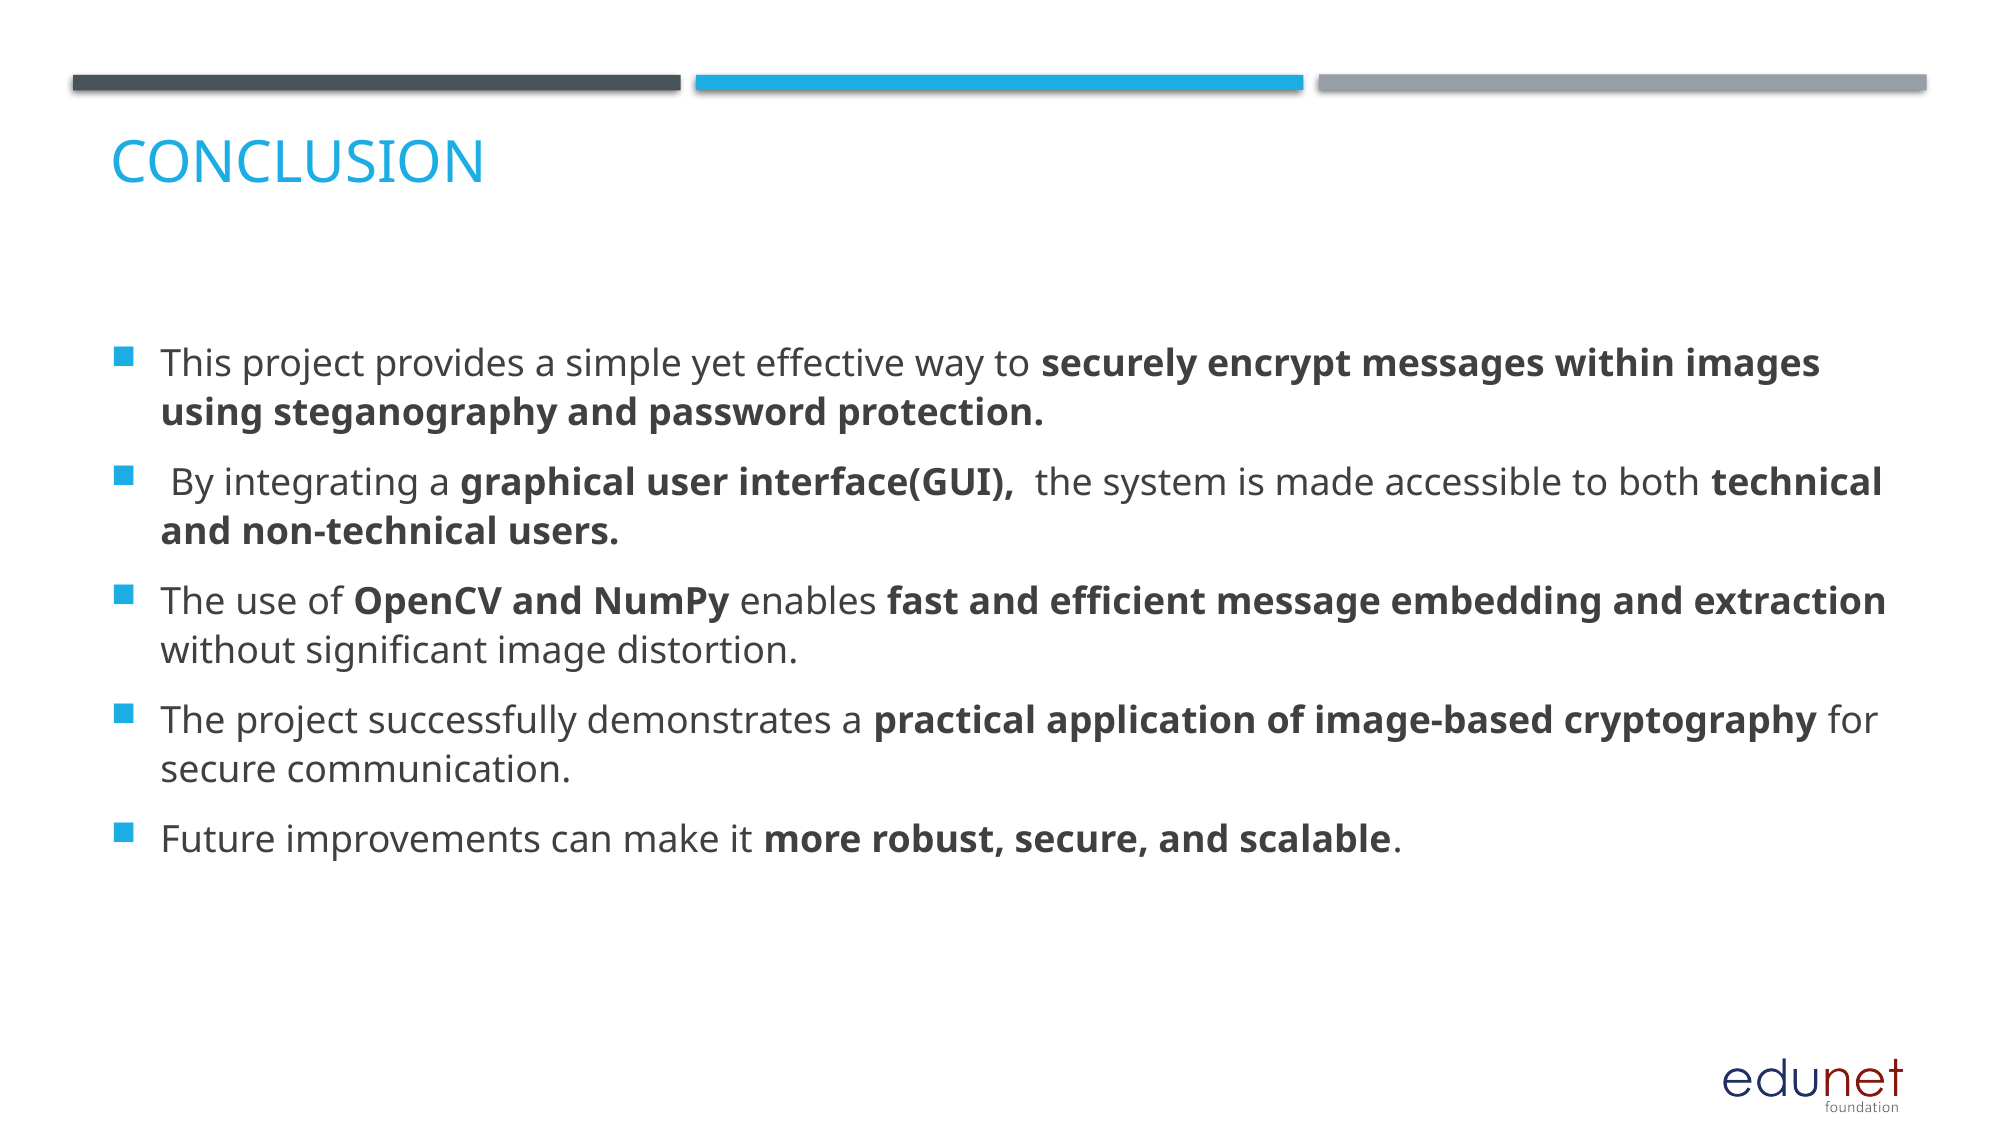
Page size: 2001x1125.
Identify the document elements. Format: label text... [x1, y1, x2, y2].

list This project provides a simple yet effective way to securely encrypt messages within images using steganography and password protection. By integrating a graphical user interface(GUI), the system is made accessible to both technical and non-technical users. The use of OpenCV and NumPy enables fast and efficient message embedding and extraction without significant image distortion. The project successfully demonstrates a practical application of image-based cryptography for secure communication. Future improvements can make it more robust, secure, and scalable. [95, 213, 1905, 981]
picture [1719, 1056, 1905, 1116]
title Conclusion [95, 115, 1905, 203]
